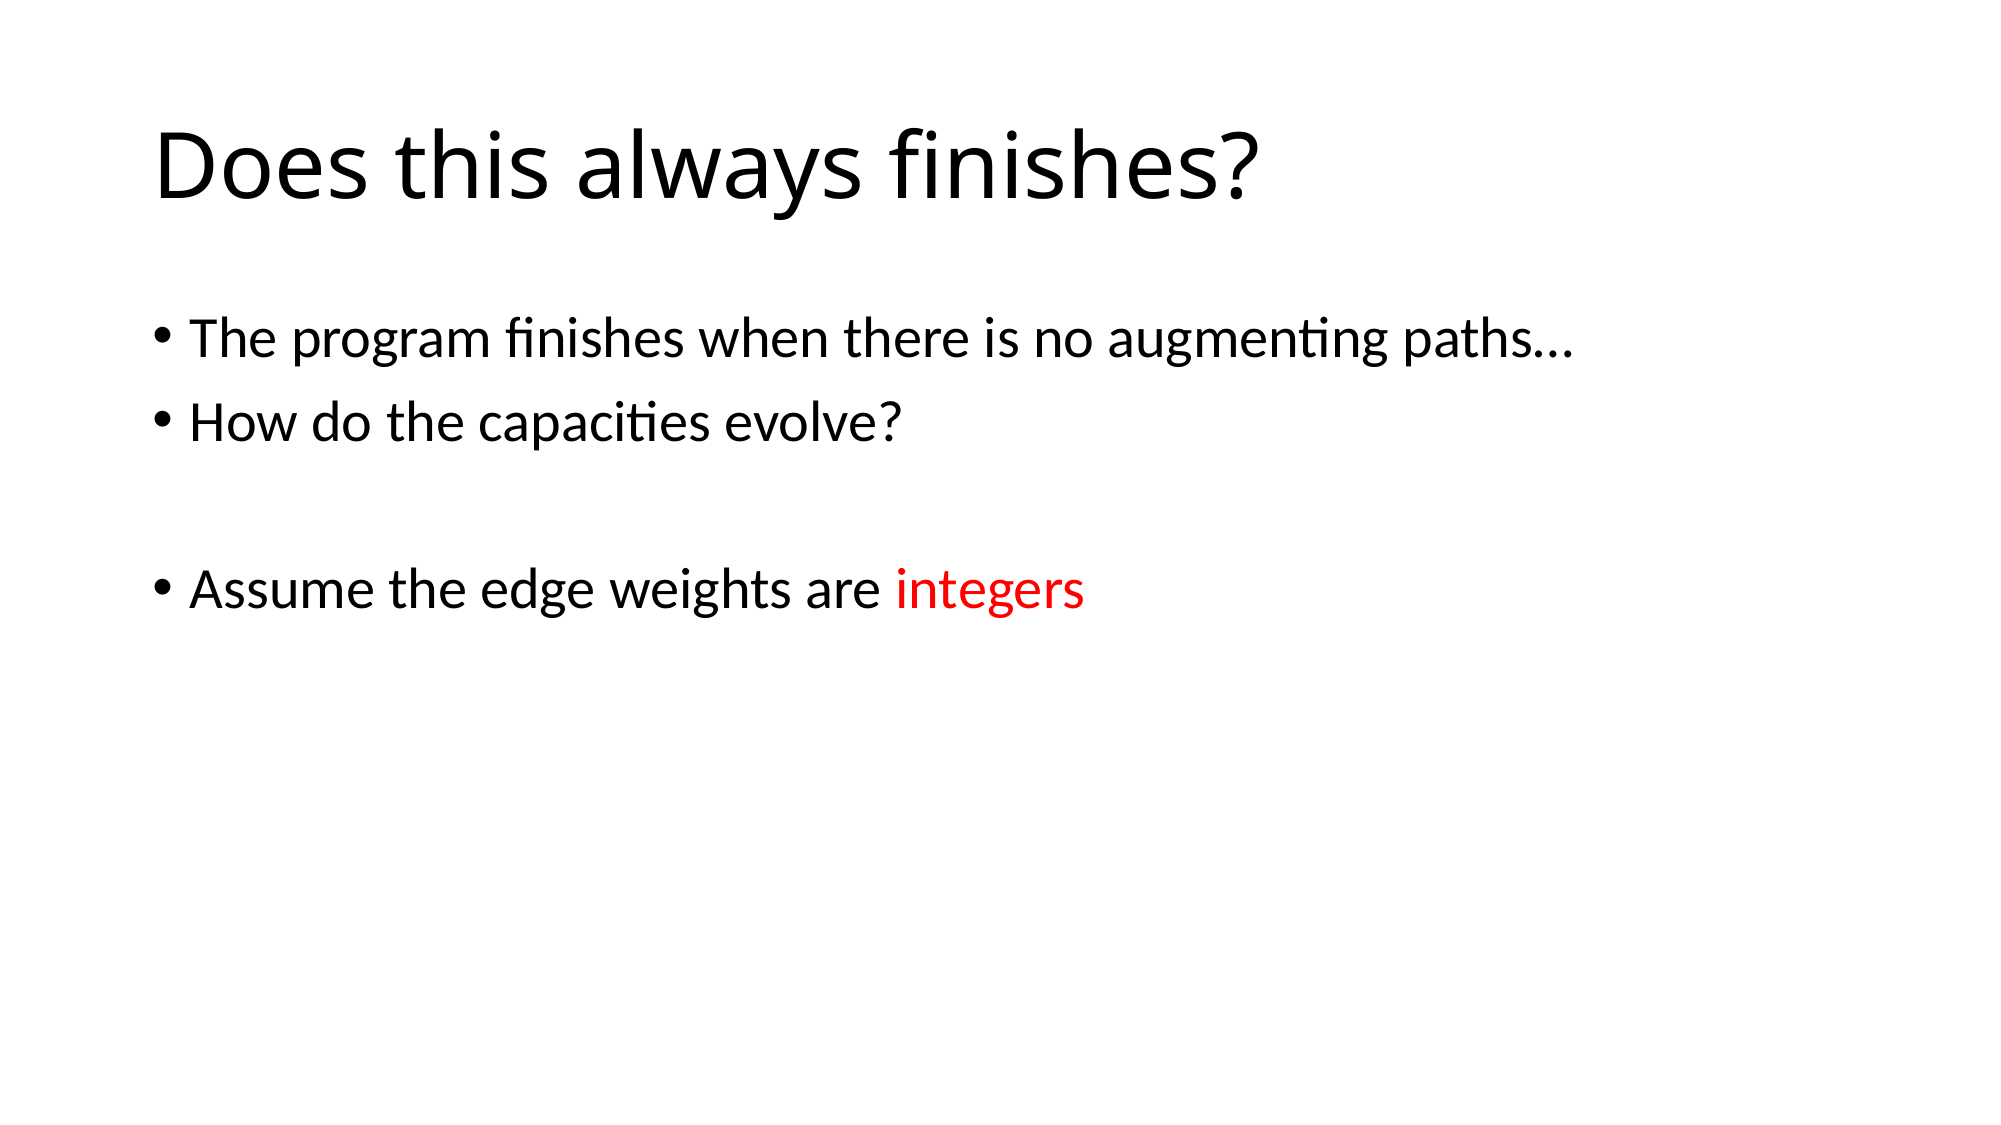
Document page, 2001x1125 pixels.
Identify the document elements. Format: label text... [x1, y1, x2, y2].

title Does this always finishes? [137, 59, 1863, 278]
list The program finishes when there is no augmenting paths… How do the capacities evolve? Assume the edge weights are integers [137, 299, 1863, 1014]
